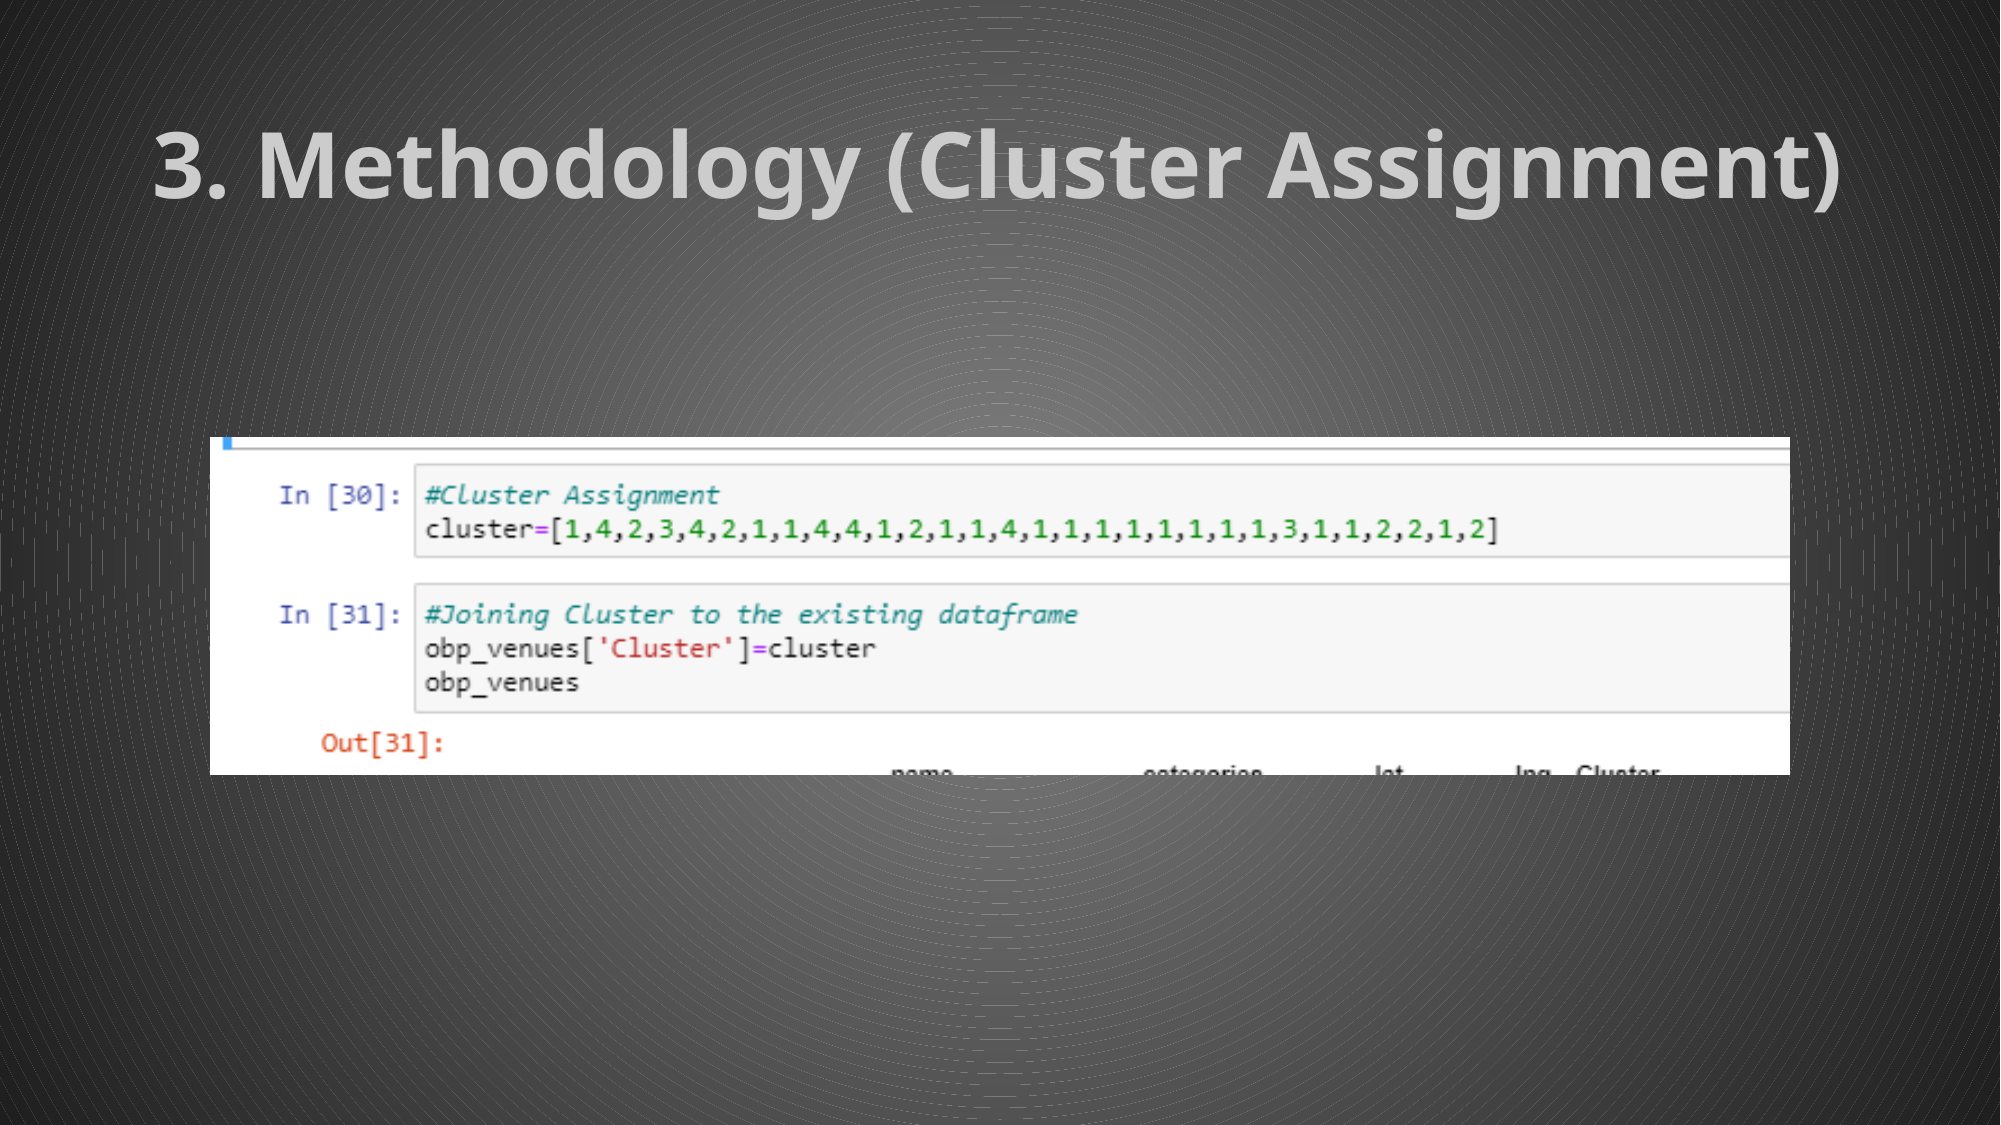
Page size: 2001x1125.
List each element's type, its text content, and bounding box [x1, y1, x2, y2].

title 3. Methodology (Cluster Assignment) [137, 59, 1863, 278]
picture [210, 437, 1790, 775]
